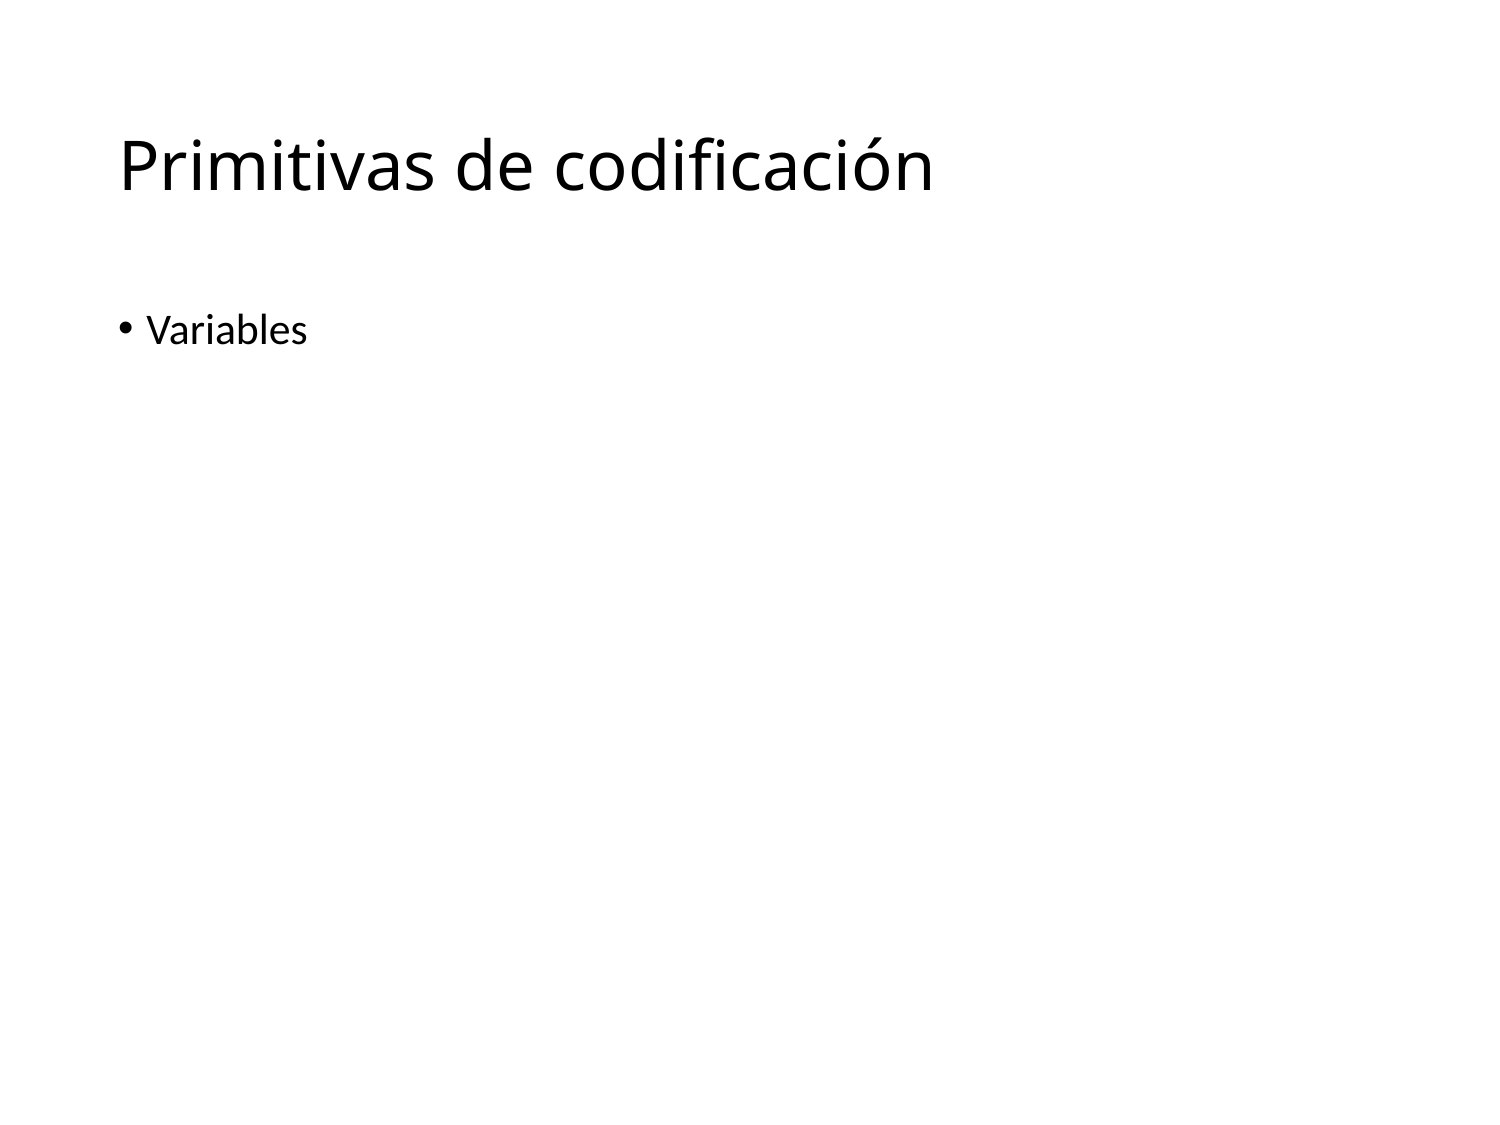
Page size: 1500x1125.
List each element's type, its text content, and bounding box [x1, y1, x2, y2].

title Primitivas de codificación [103, 59, 1397, 278]
list Variables [103, 299, 1397, 1014]
